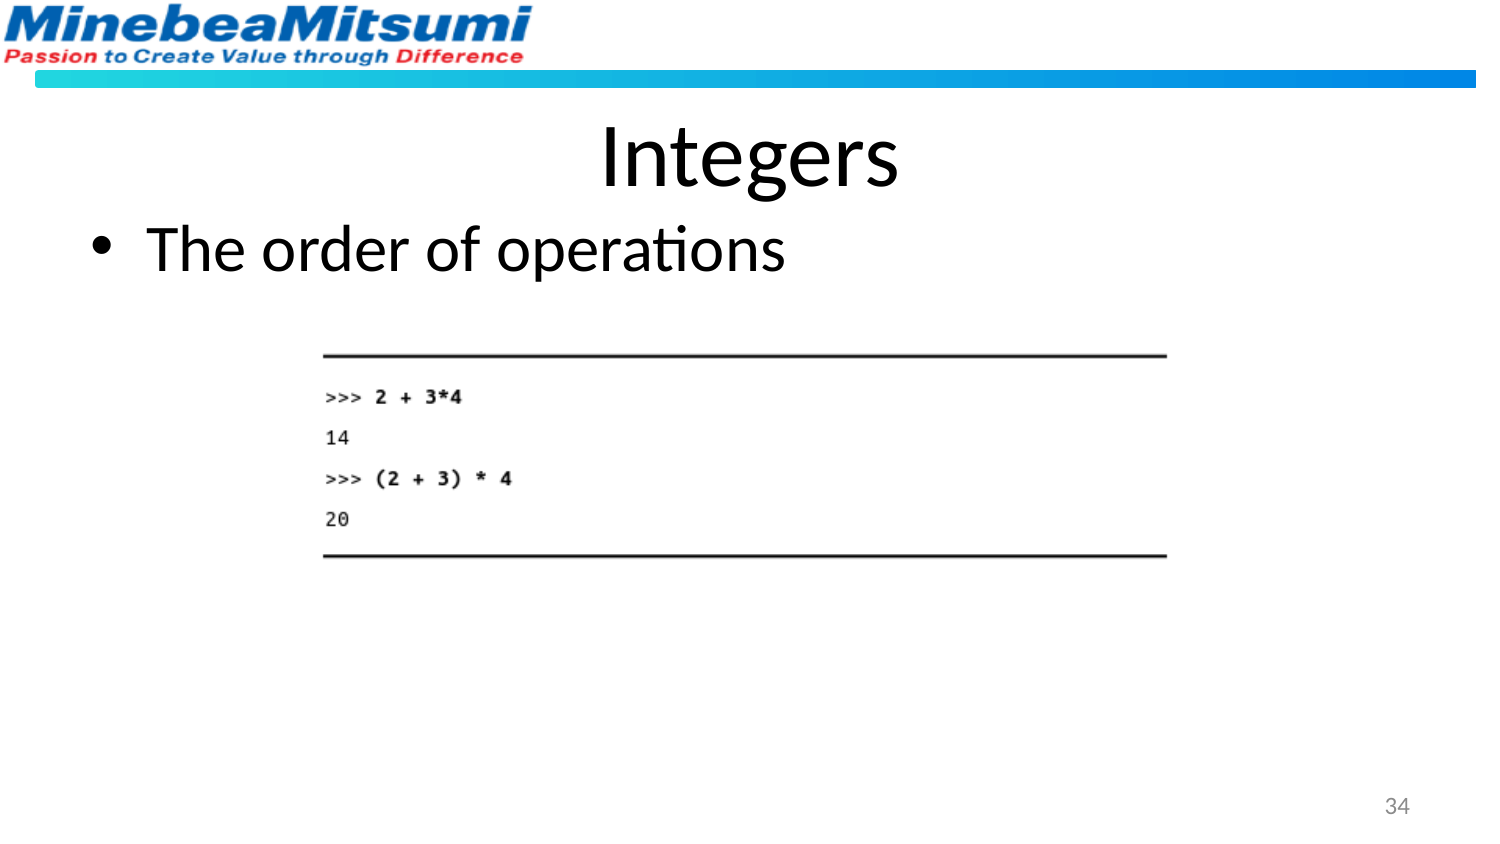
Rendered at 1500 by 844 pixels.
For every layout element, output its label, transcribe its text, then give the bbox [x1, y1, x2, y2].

list The order of operations [75, 196, 1425, 754]
picture [313, 335, 1187, 565]
picture [0, 0, 538, 70]
slide_number 34 [1074, 782, 1425, 827]
title Integers [75, 79, 1425, 196]
